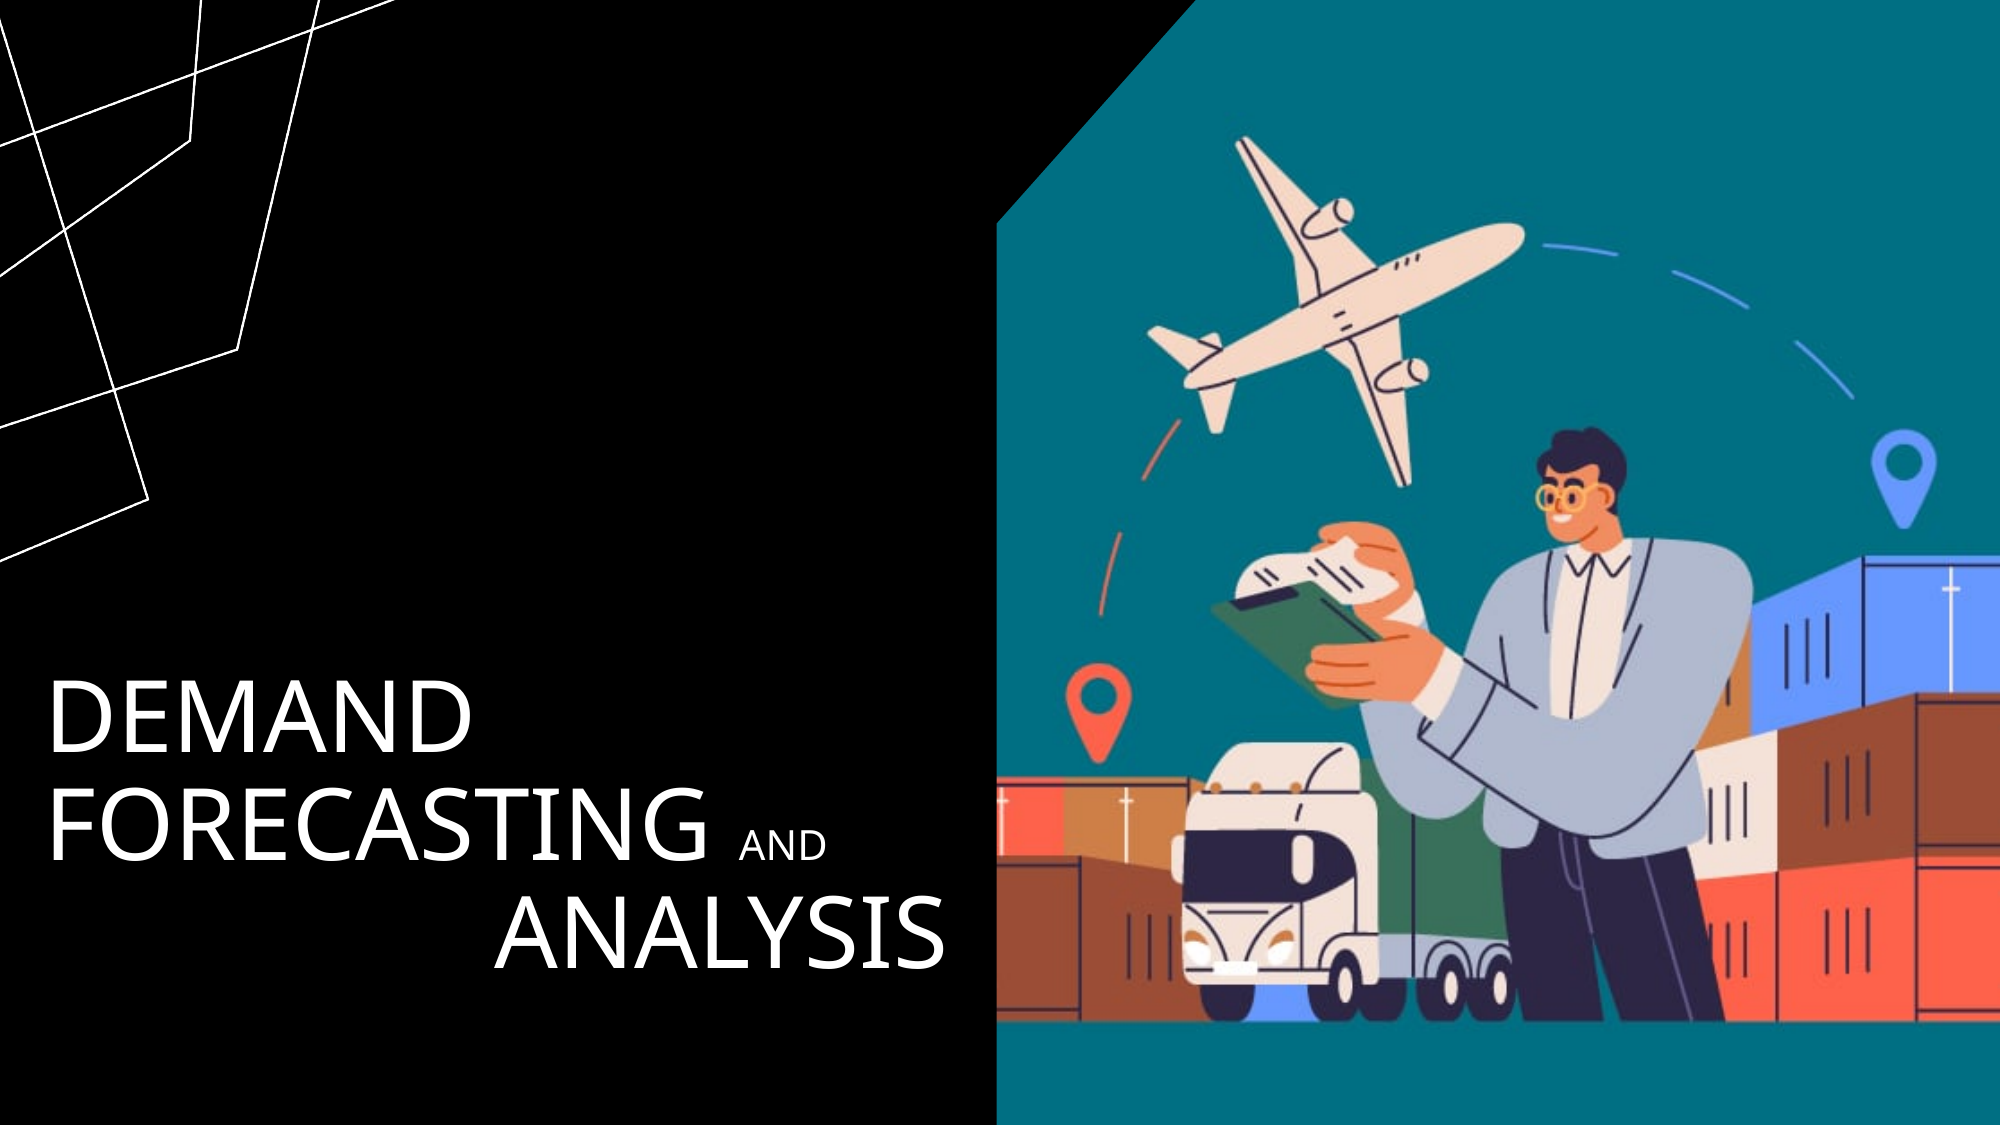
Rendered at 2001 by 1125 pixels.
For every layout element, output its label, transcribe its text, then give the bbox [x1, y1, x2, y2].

picture [0, 0, 696, 620]
title DEMAND FORECASTING AND ANALYSIS [29, 444, 996, 998]
picture [996, 0, 2000, 1125]
